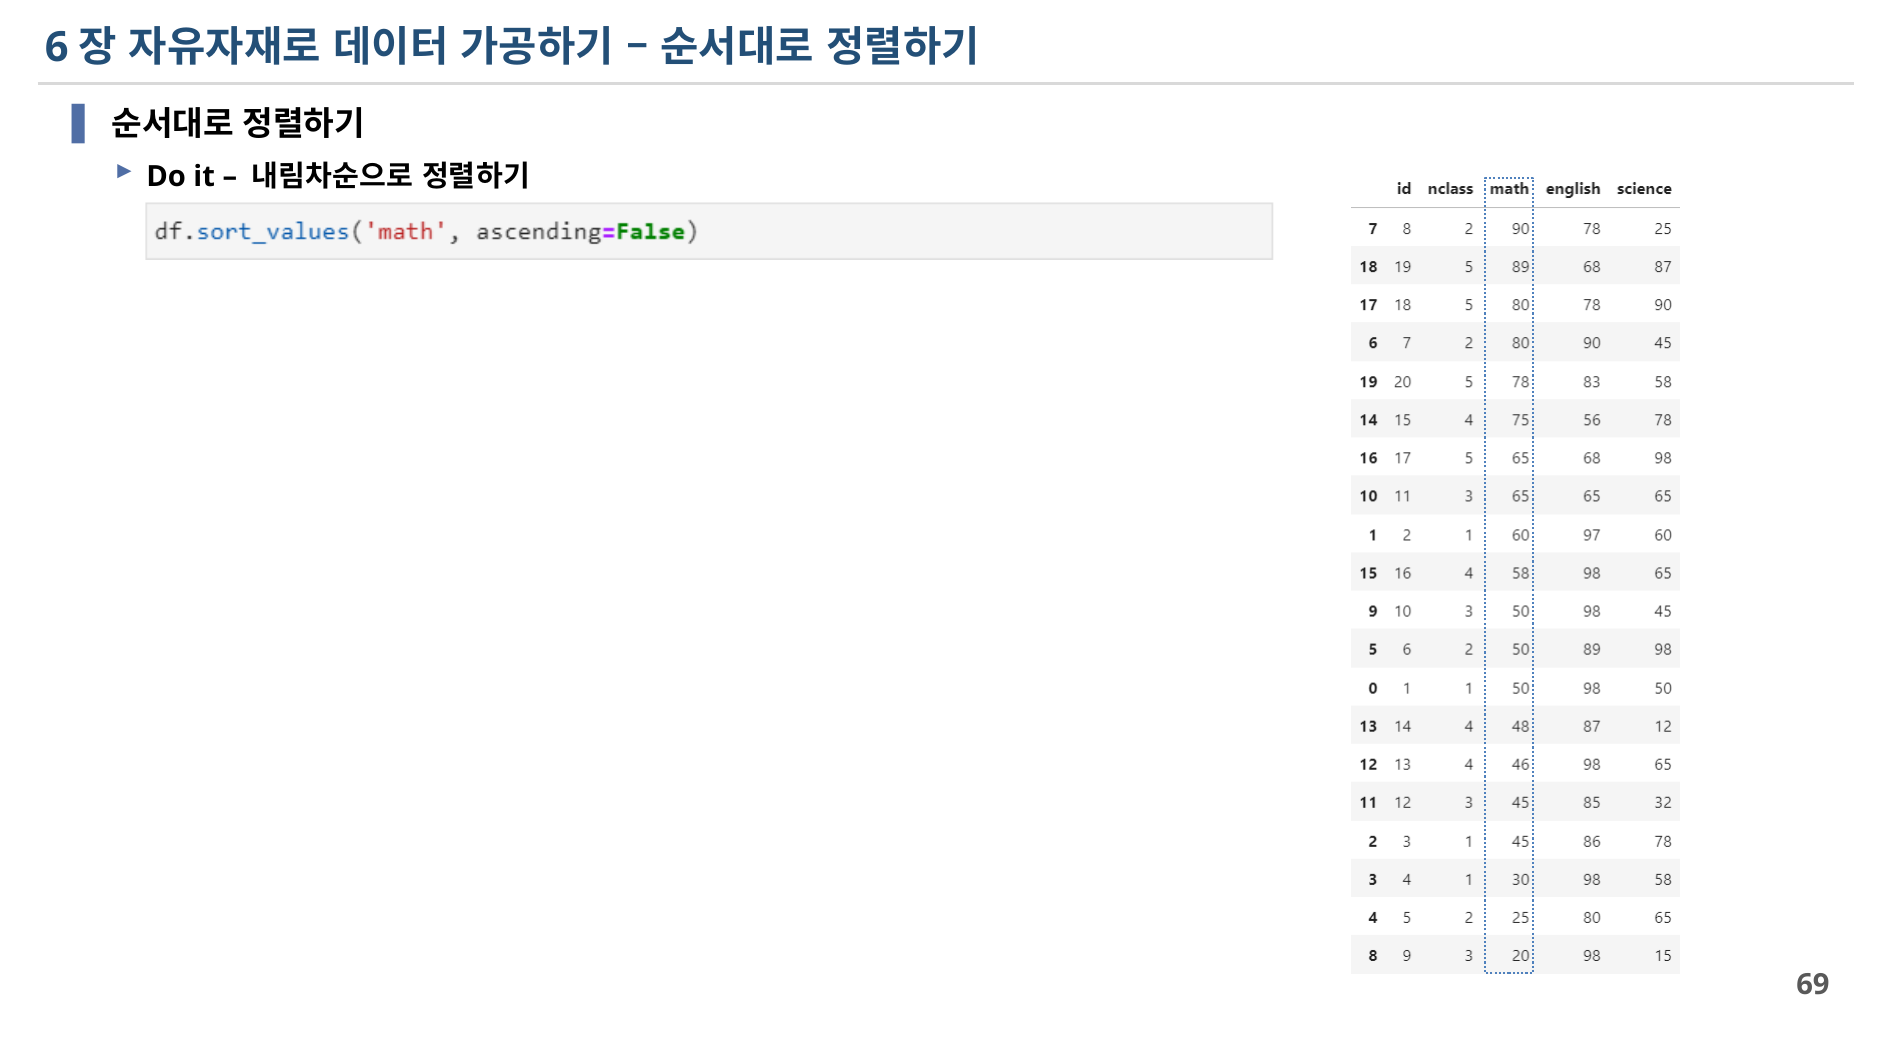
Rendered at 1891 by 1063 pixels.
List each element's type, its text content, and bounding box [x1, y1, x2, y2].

title 6장 자유자재로 데이터 가공하기 – 순서대로 정렬하기 [29, 11, 1809, 78]
picture [141, 198, 1275, 260]
list 순서대로 정렬하기 Do it – 내림차순으로 정렬하기 [43, 94, 1845, 544]
picture [1348, 178, 1684, 975]
slide_number 69 [1703, 956, 1845, 1014]
